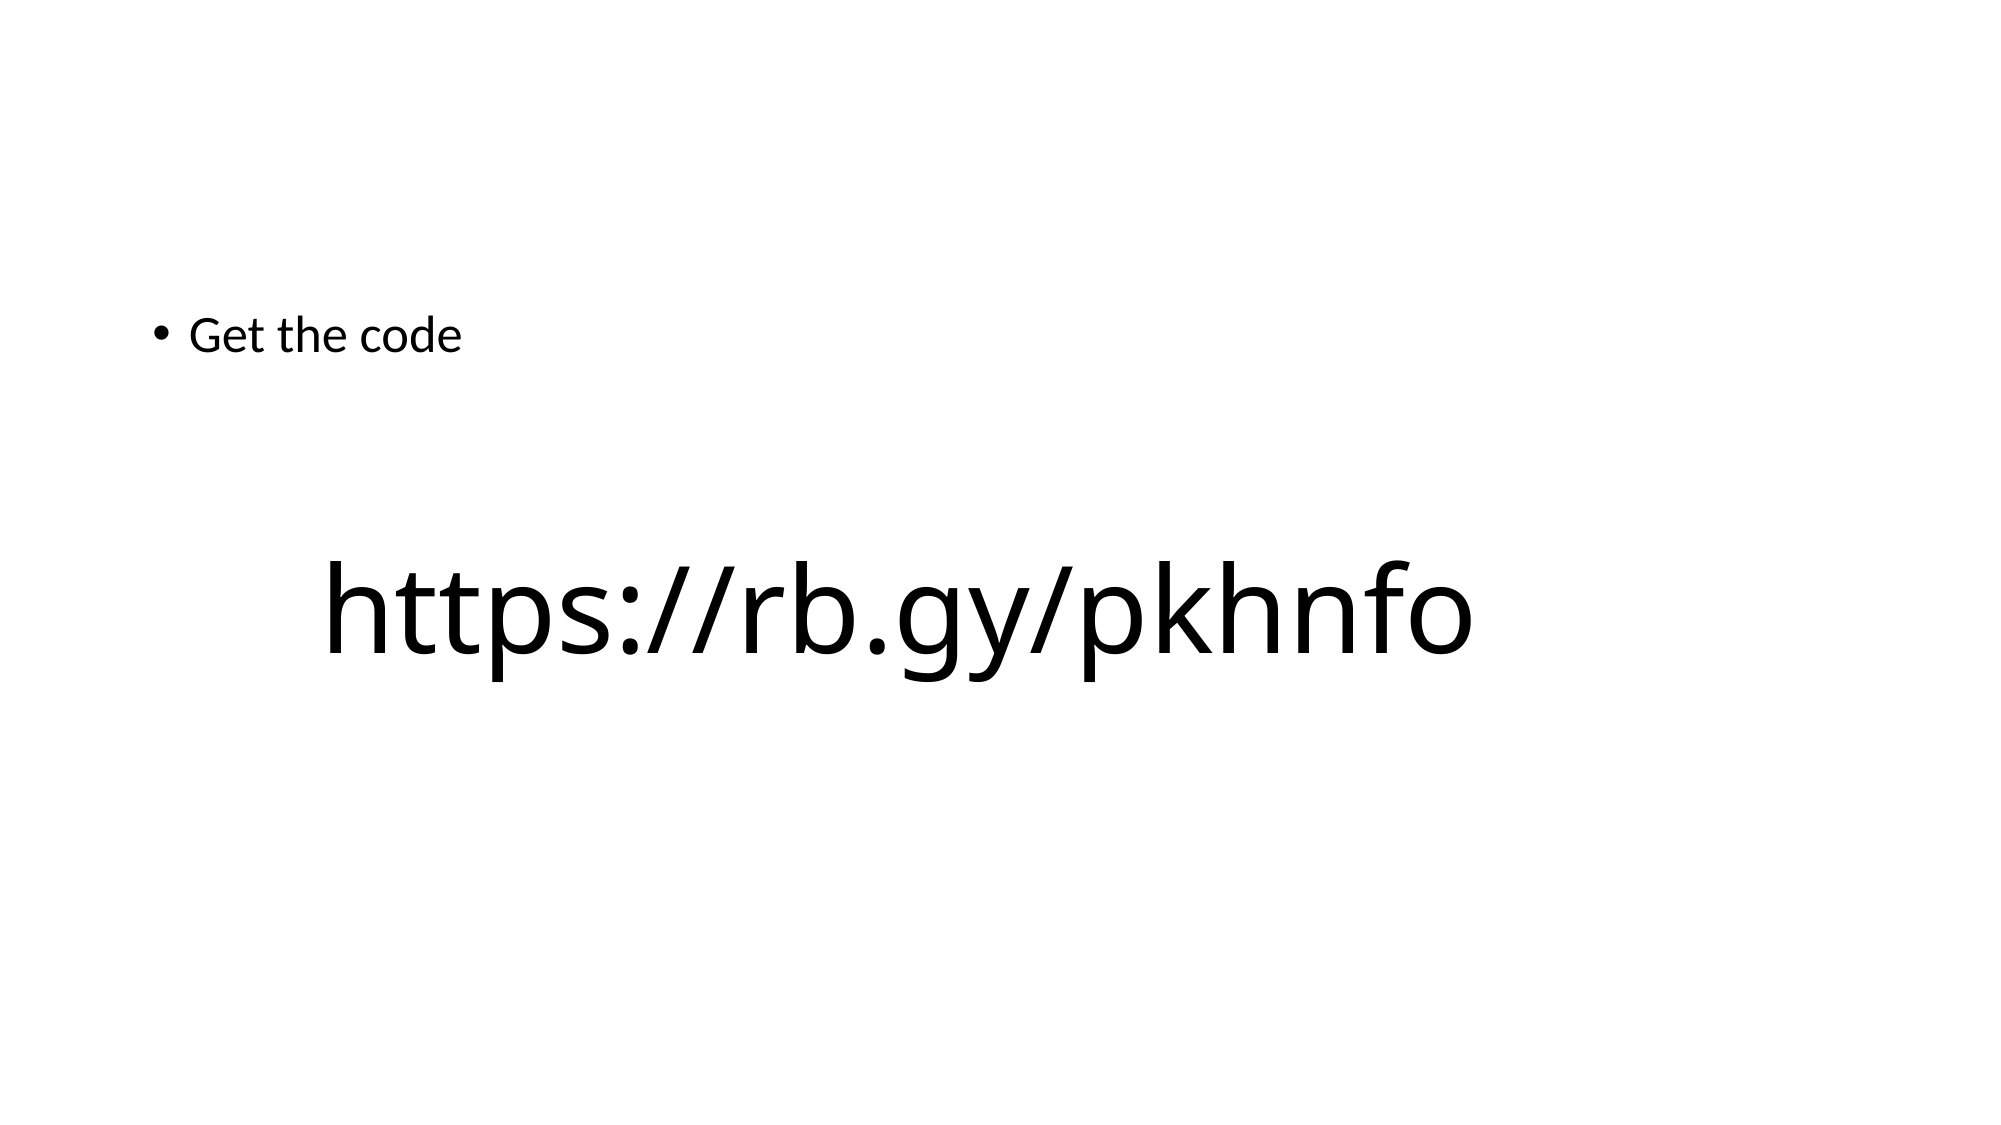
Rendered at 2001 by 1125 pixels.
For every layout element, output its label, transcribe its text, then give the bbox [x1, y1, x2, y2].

title https://rb.gy/pkhnfo [304, 490, 1643, 740]
list Get the code [137, 299, 1863, 372]
